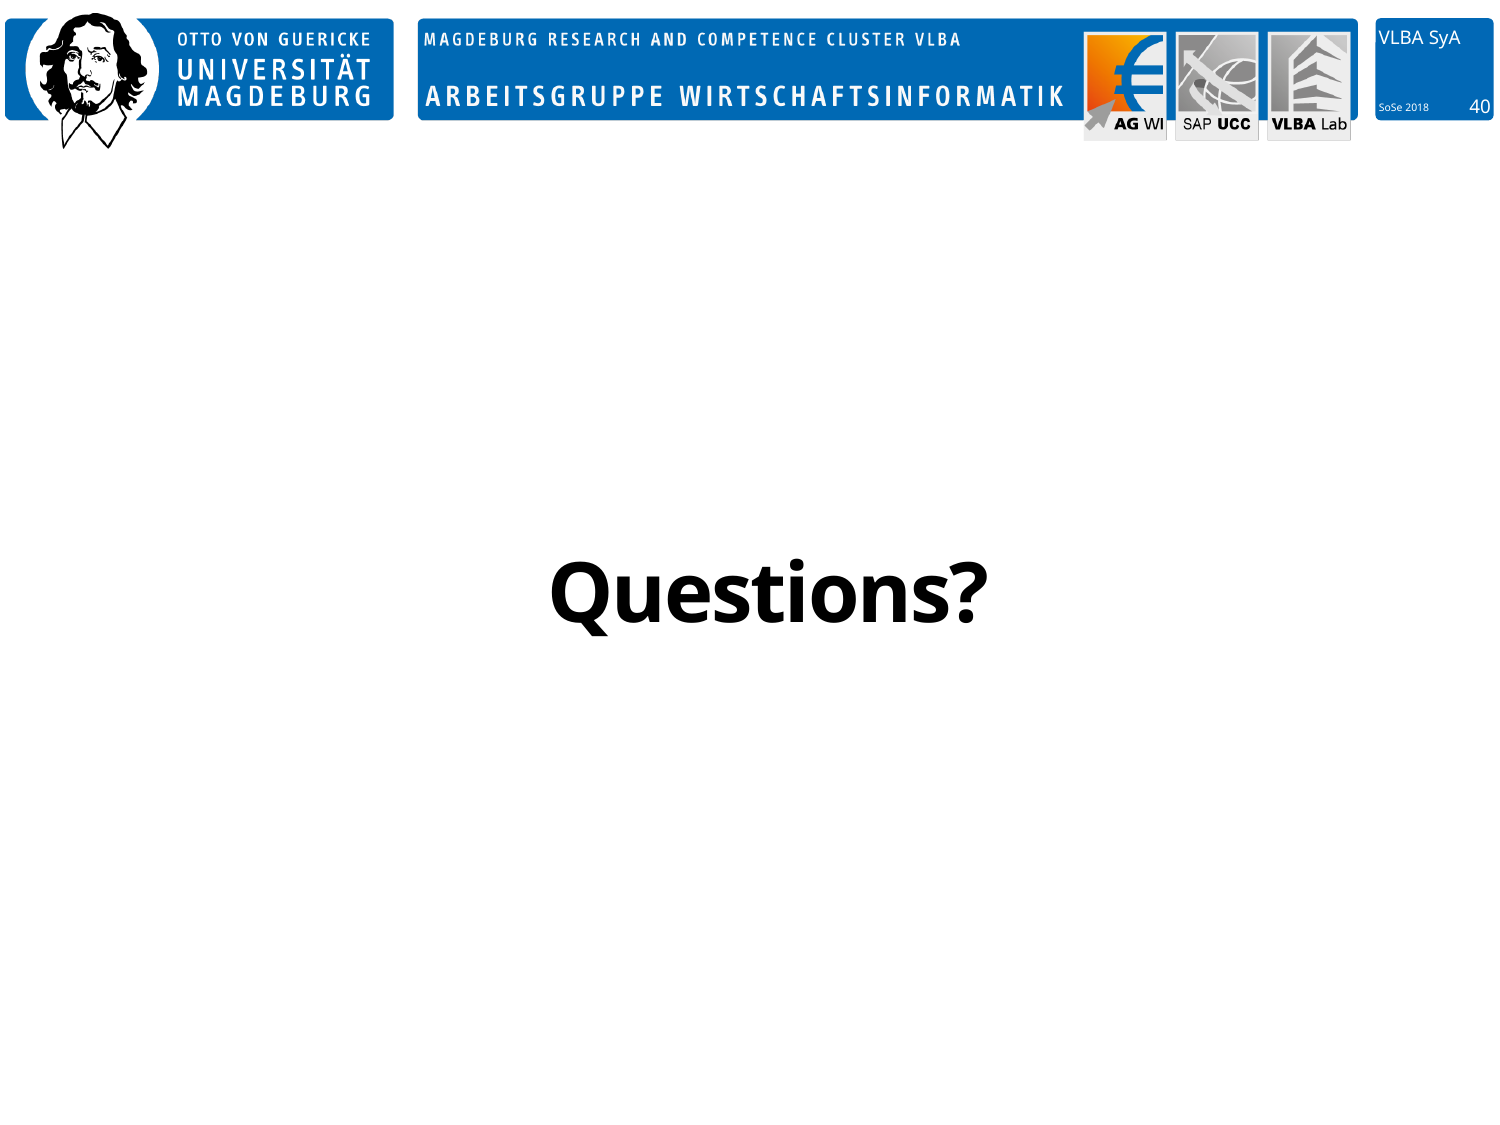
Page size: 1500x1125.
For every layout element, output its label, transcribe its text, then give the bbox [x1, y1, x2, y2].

list Questions? [87, 254, 1436, 1071]
picture [5, 13, 1358, 149]
